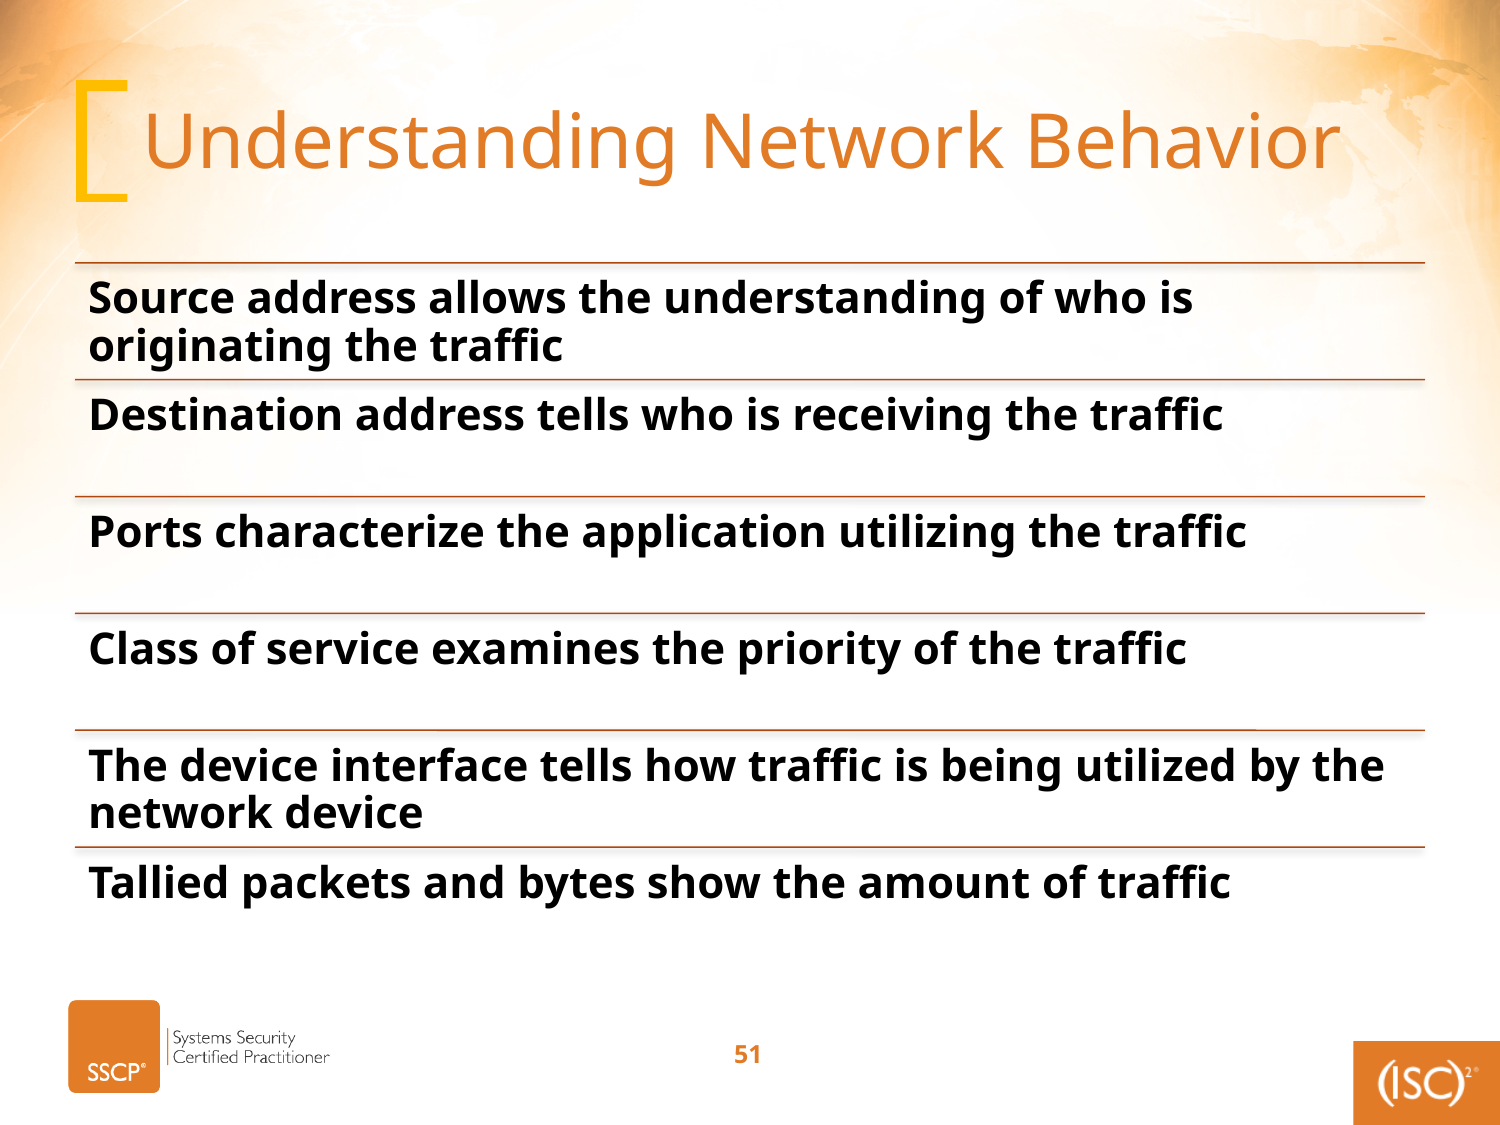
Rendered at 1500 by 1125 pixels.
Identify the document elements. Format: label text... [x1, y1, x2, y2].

picture [0, 0, 1500, 615]
picture [60, 993, 417, 1100]
title Understanding Network Behavior [127, 75, 1443, 213]
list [74, 262, 1426, 965]
